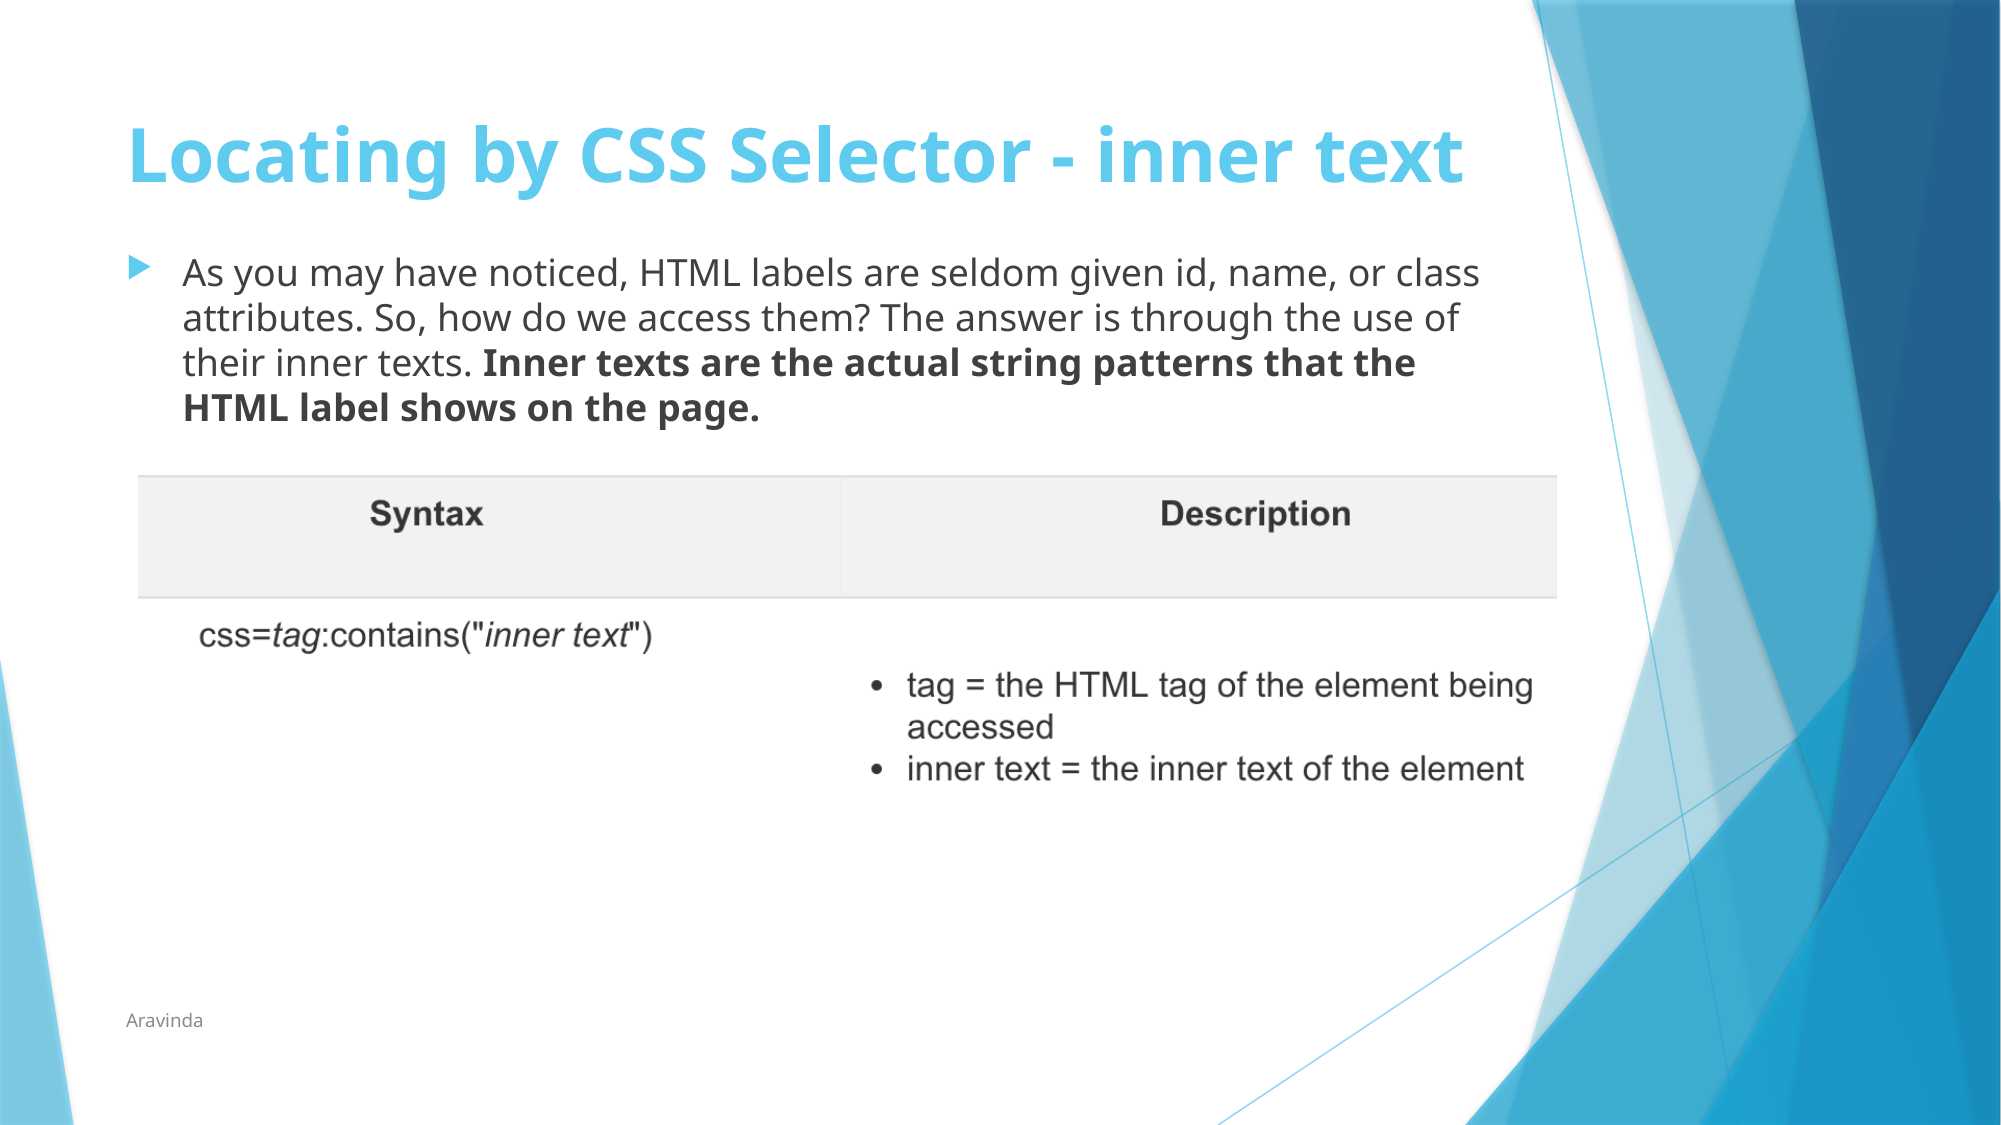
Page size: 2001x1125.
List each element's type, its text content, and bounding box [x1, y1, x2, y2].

picture [137, 469, 1558, 865]
list As you may have noticed, HTML labels are seldom given id, name, or class attributes. So, how do we access them? The answer is through the use of their inner texts. Inner texts are the actual string patterns that the HTML label shows on the page. [111, 241, 1522, 879]
footer Aravinda [111, 991, 1145, 1051]
title Locating by CSS Selector - inner text [111, 99, 1522, 241]
